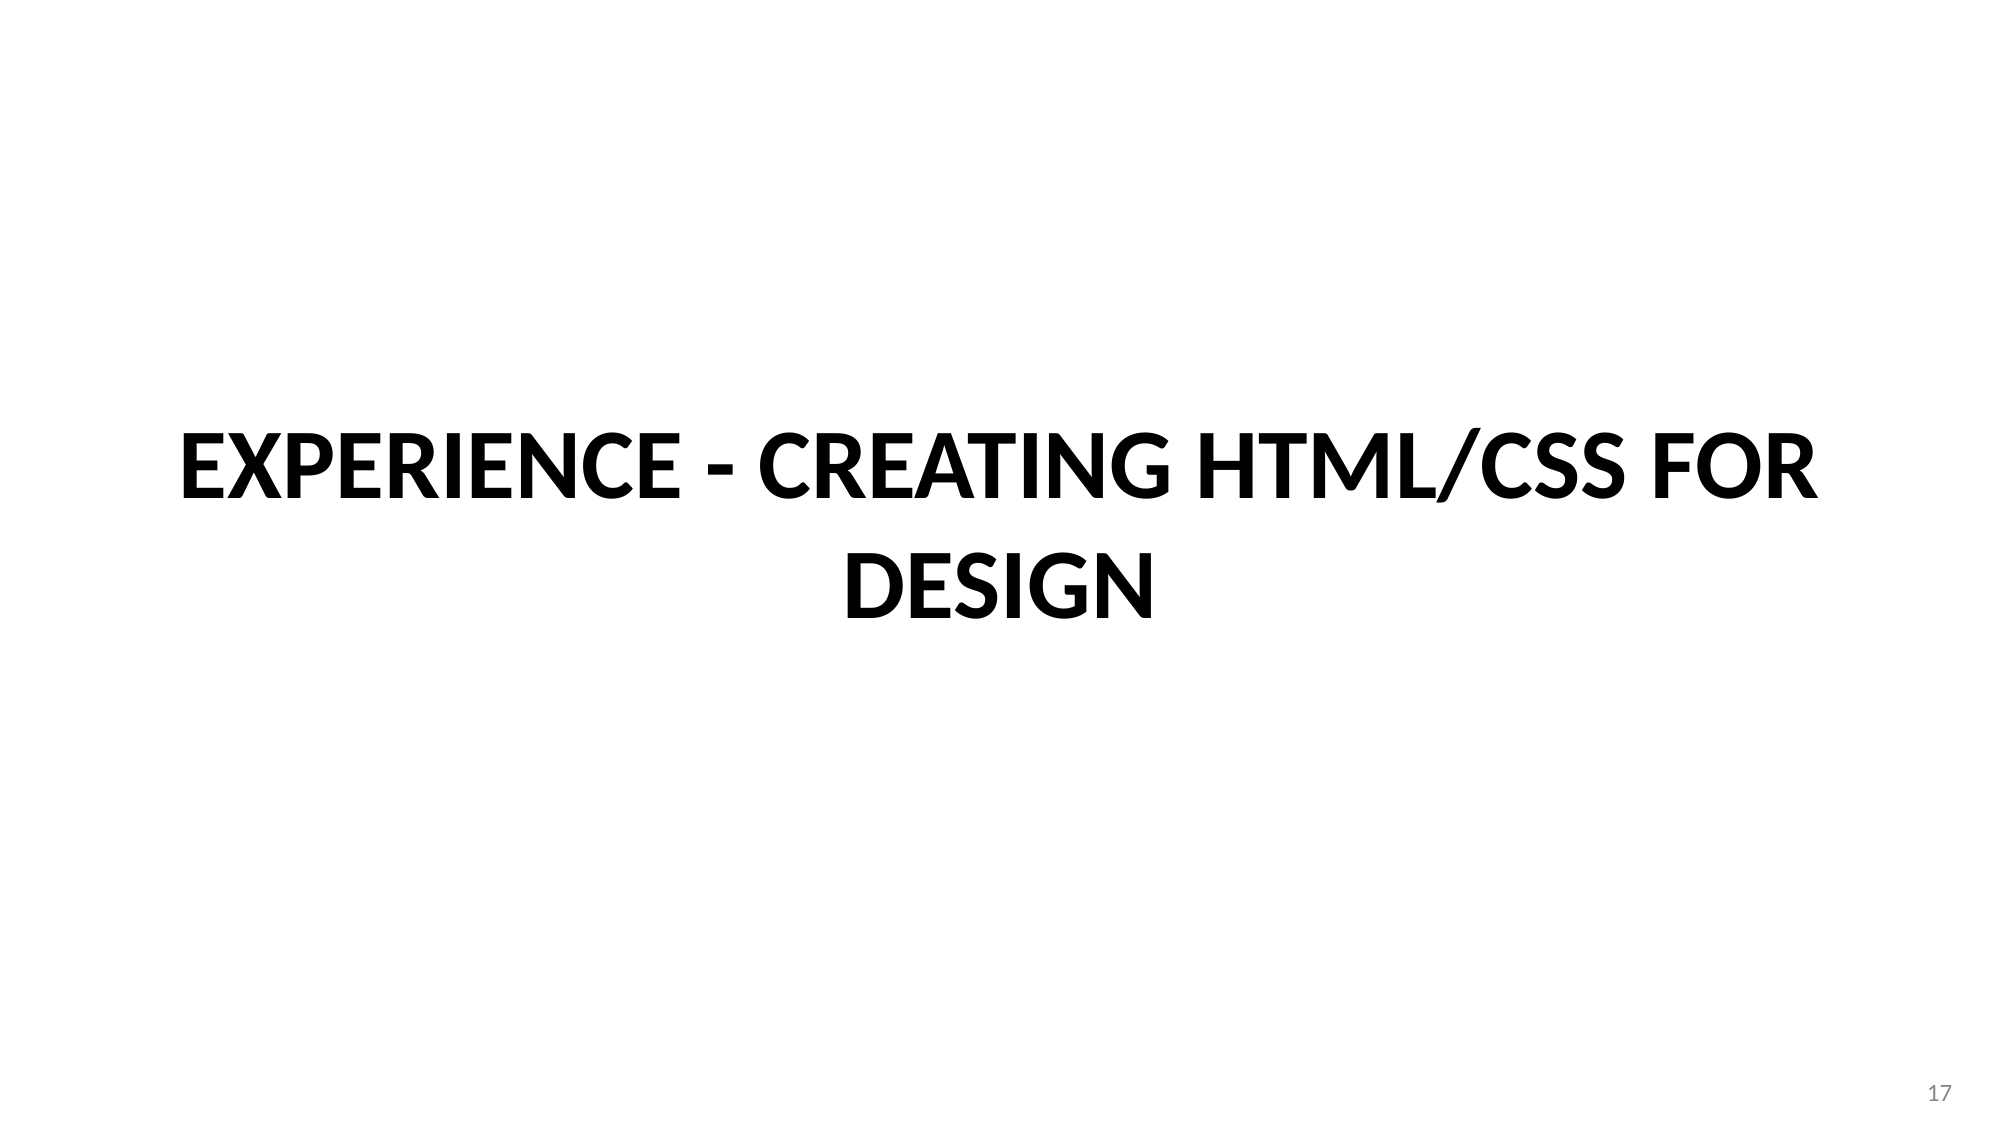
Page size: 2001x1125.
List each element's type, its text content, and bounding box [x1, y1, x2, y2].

title EXPERIENCE - CREATING HTML/CSS FOR DESIGN [97, 125, 1903, 912]
slide_number ‹#› [1894, 1061, 1968, 1121]
